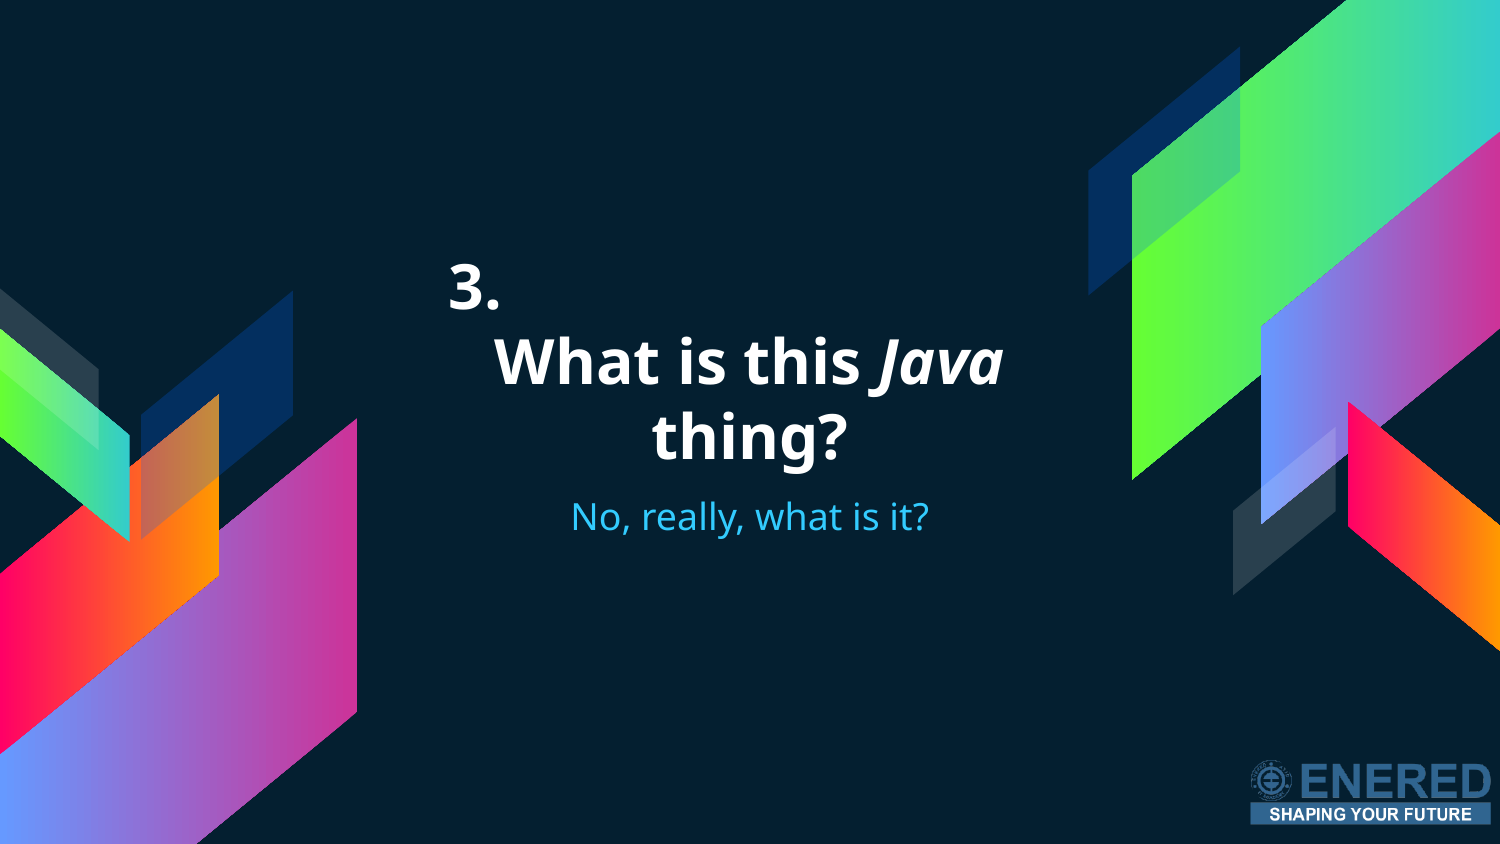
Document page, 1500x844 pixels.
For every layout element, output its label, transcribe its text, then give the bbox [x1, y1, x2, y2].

text_box No, really, what is it? [434, 478, 1066, 608]
picture [1249, 744, 1491, 840]
text_box 3. What is this Java thing? [434, 297, 1066, 478]
